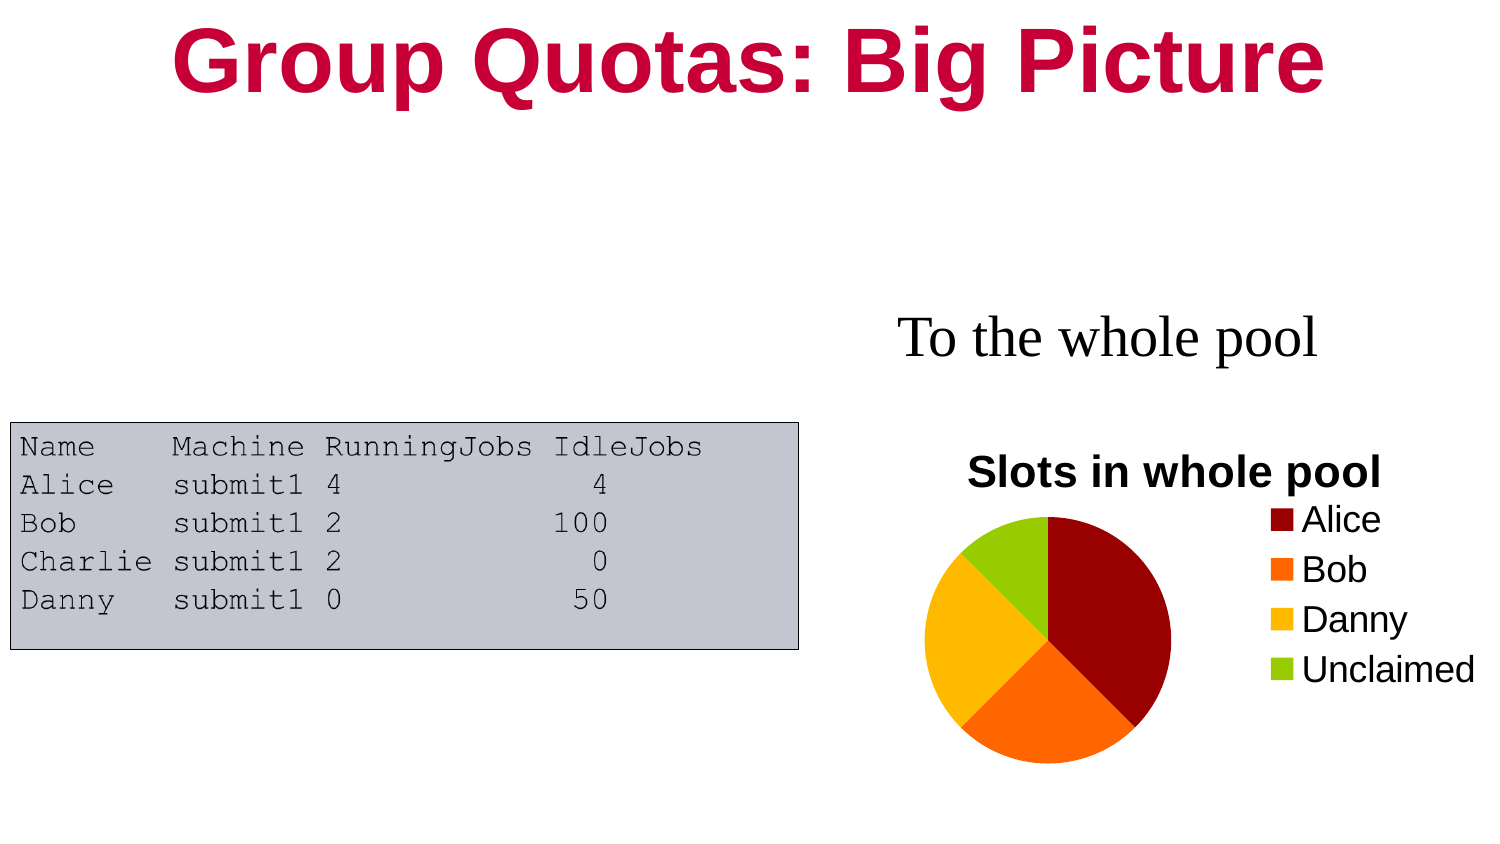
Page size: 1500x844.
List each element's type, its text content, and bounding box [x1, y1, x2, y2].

title Group Quotas: Big Picture [0, 0, 1500, 113]
text_box To the whole pool [882, 290, 1335, 376]
picture [0, 417, 799, 650]
chart [837, 417, 1500, 771]
